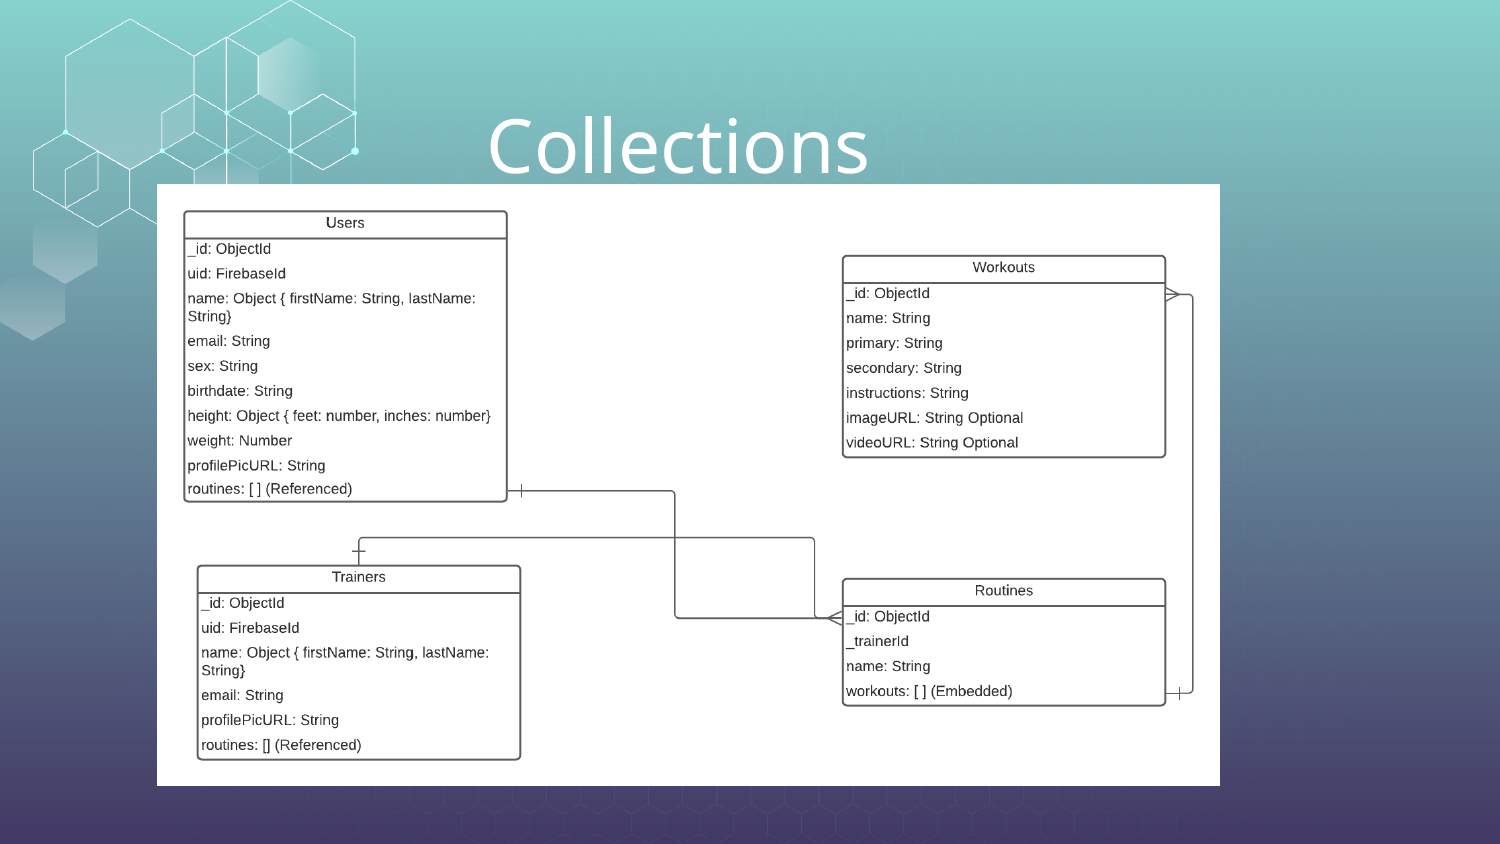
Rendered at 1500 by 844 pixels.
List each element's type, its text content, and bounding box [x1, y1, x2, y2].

picture [0, 0, 1398, 844]
title Collections [0, 83, 1378, 194]
